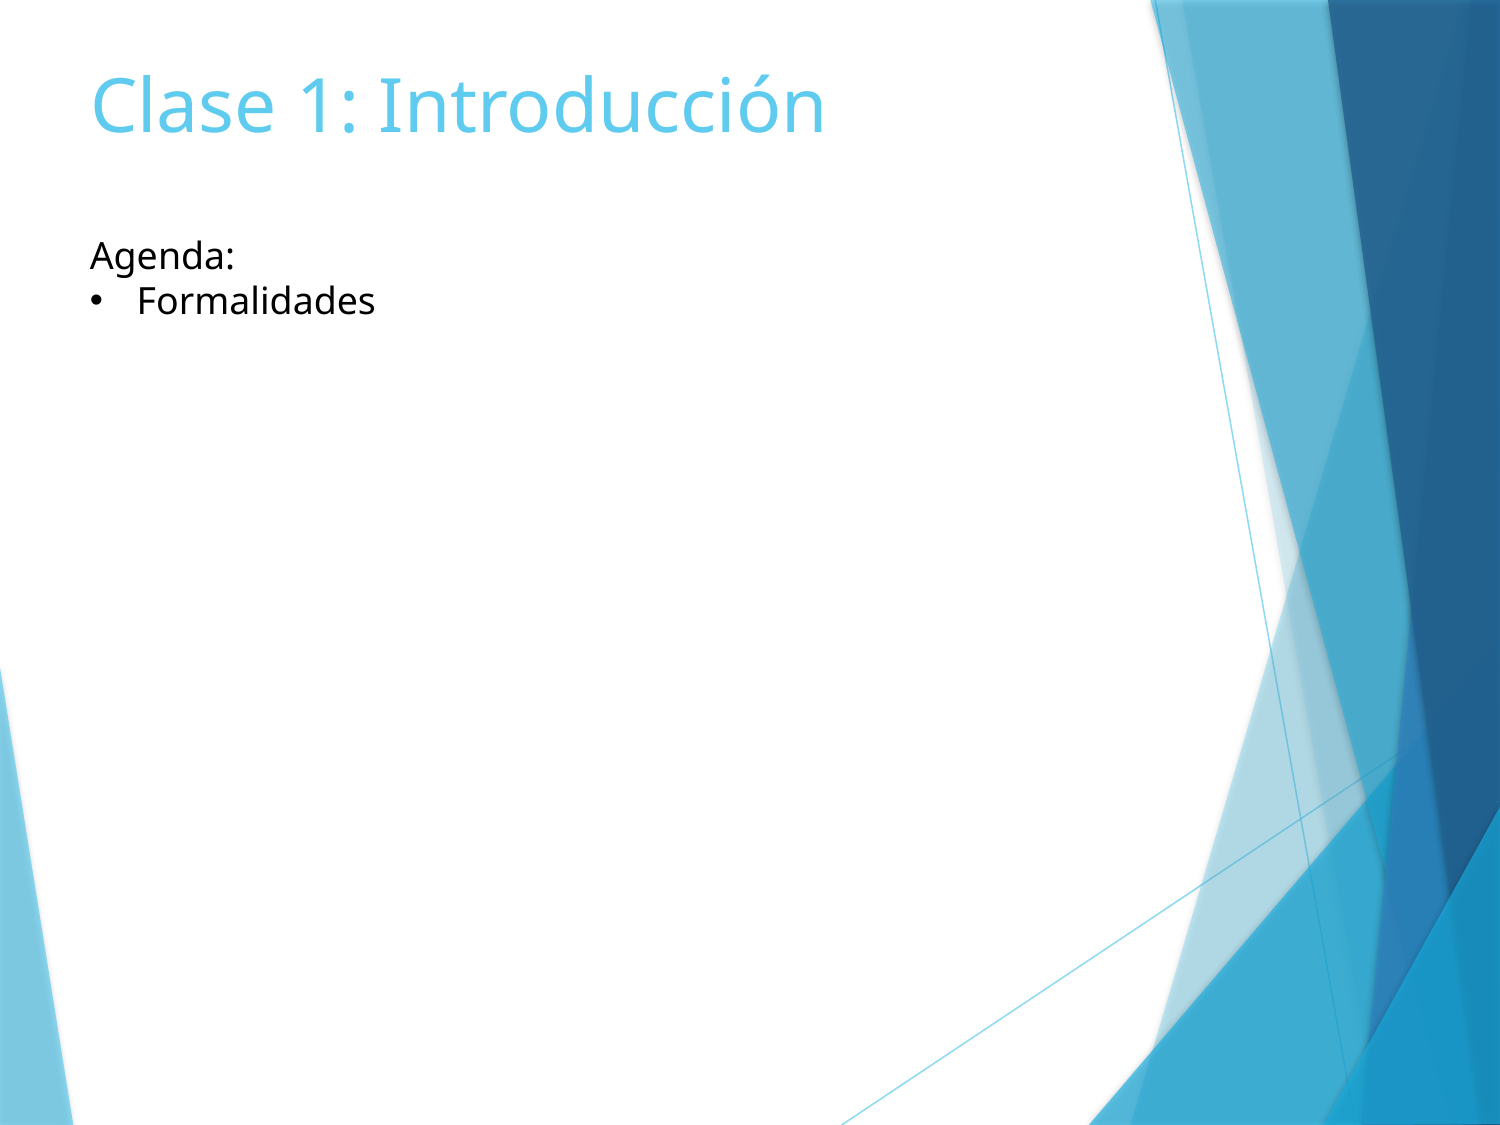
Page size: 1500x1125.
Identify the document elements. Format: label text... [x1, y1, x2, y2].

title Clase 1: Introducción [75, 50, 1425, 238]
text_box Agenda: Formalidades [74, 224, 1413, 390]
